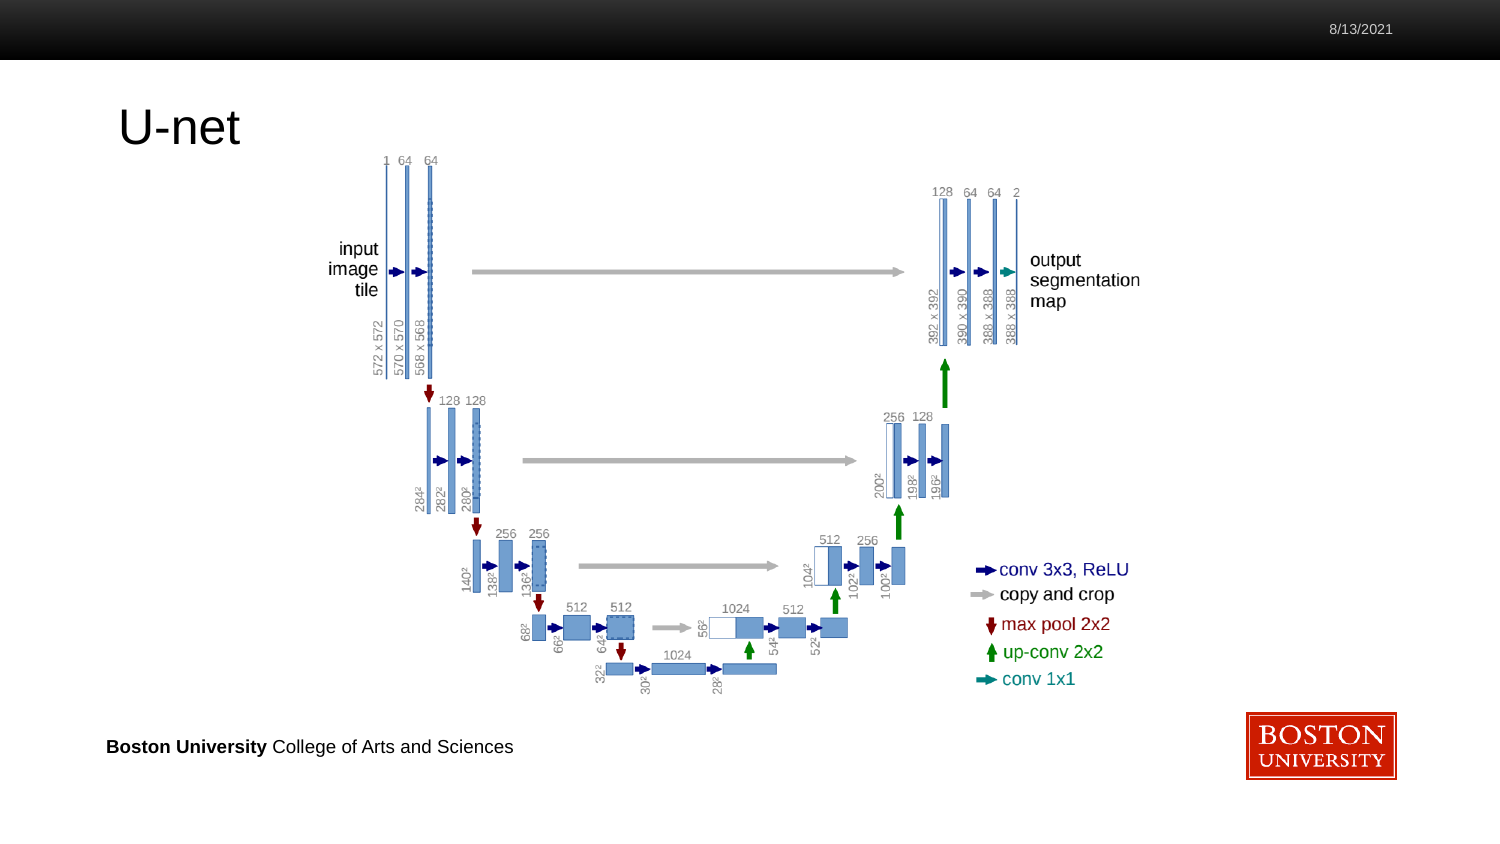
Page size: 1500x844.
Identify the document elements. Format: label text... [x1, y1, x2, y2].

picture [309, 123, 1191, 721]
picture [1246, 712, 1397, 780]
title U-net [103, 59, 1397, 198]
